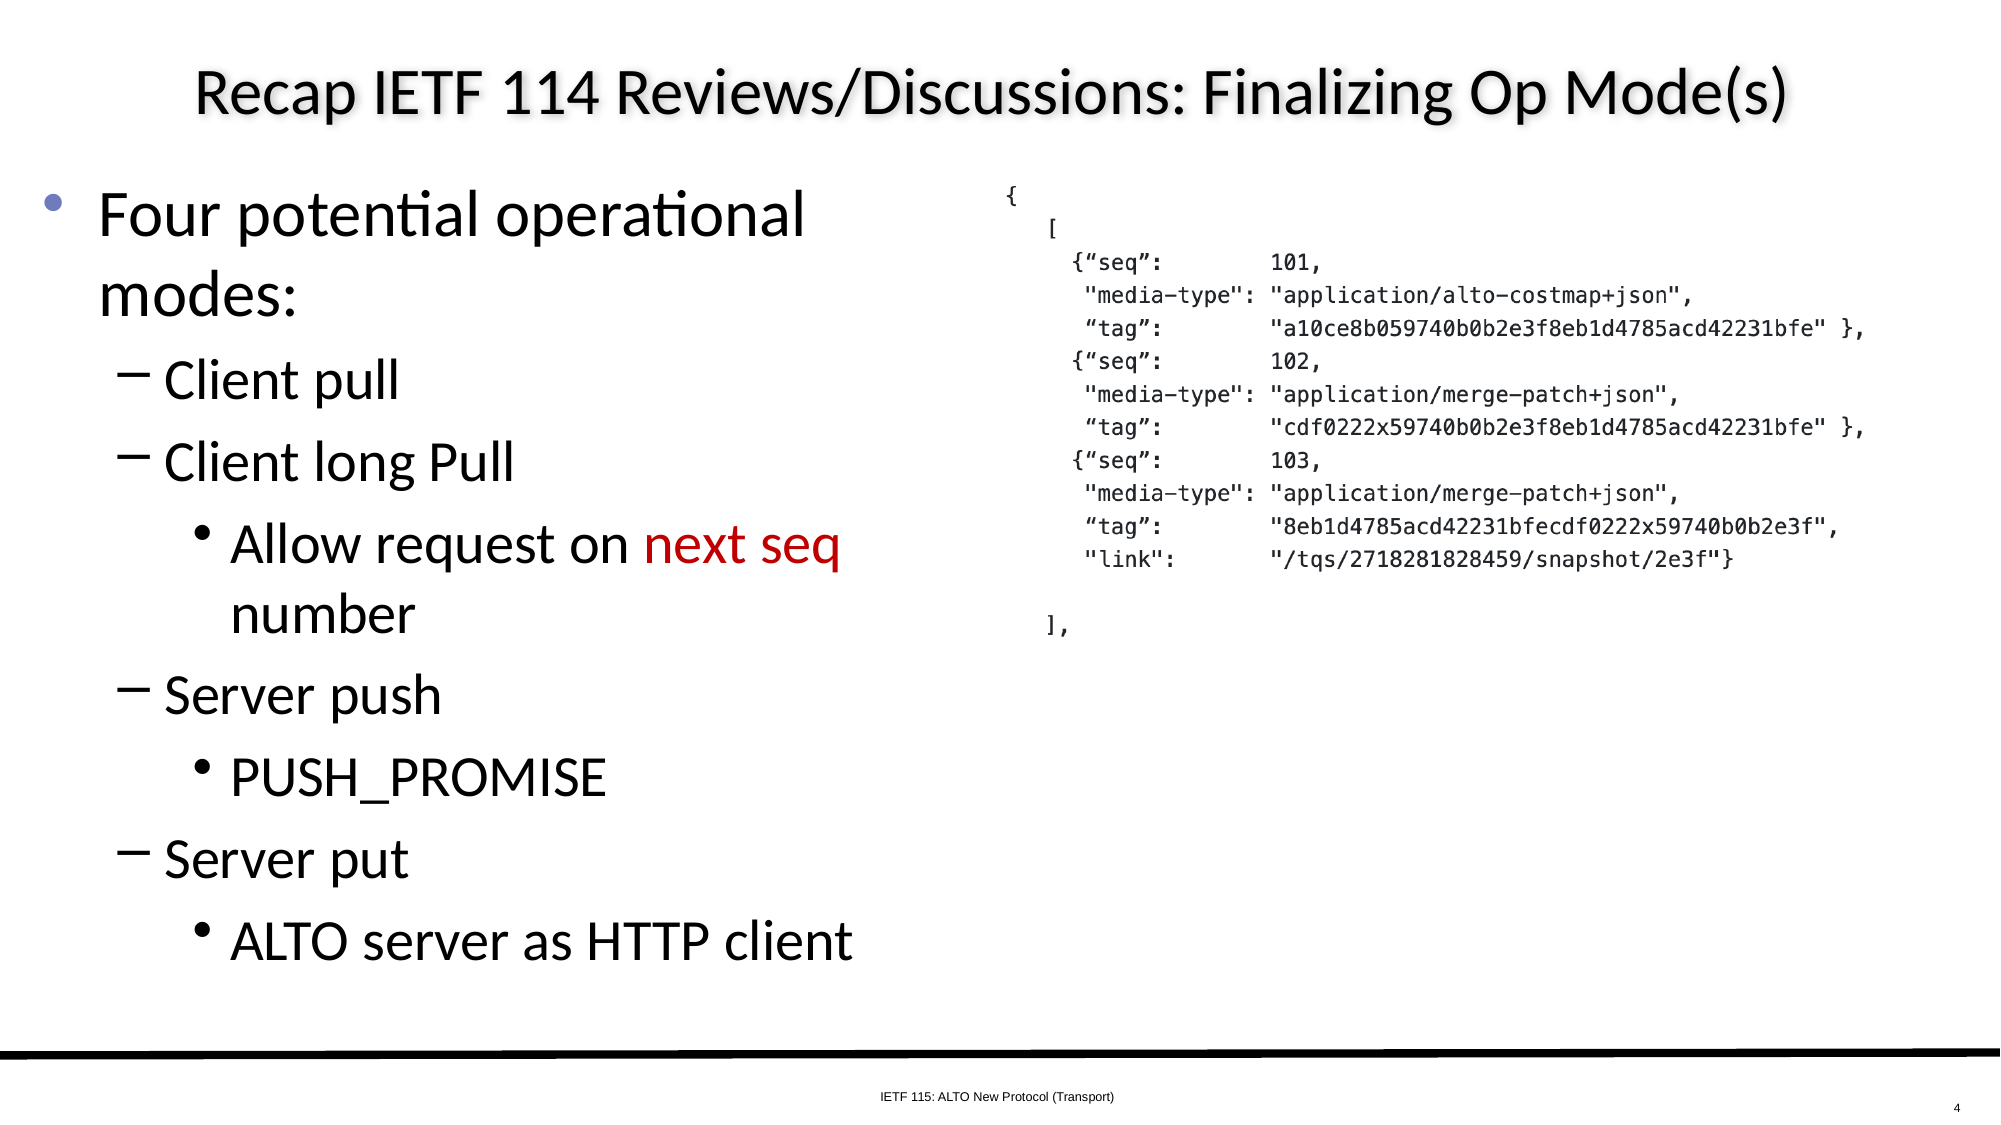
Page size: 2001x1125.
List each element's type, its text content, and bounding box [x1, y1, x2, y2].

picture [992, 175, 1884, 645]
title Recap IETF 114 Reviews/Discussions: Finalizing Op Mode(s) [55, 13, 1930, 163]
list Four potential operational modes: Client pull Client long Pull Allow request on next seq number Server push PUSH_PROMISE Server put ALTO server as HTTP client [27, 162, 922, 1038]
